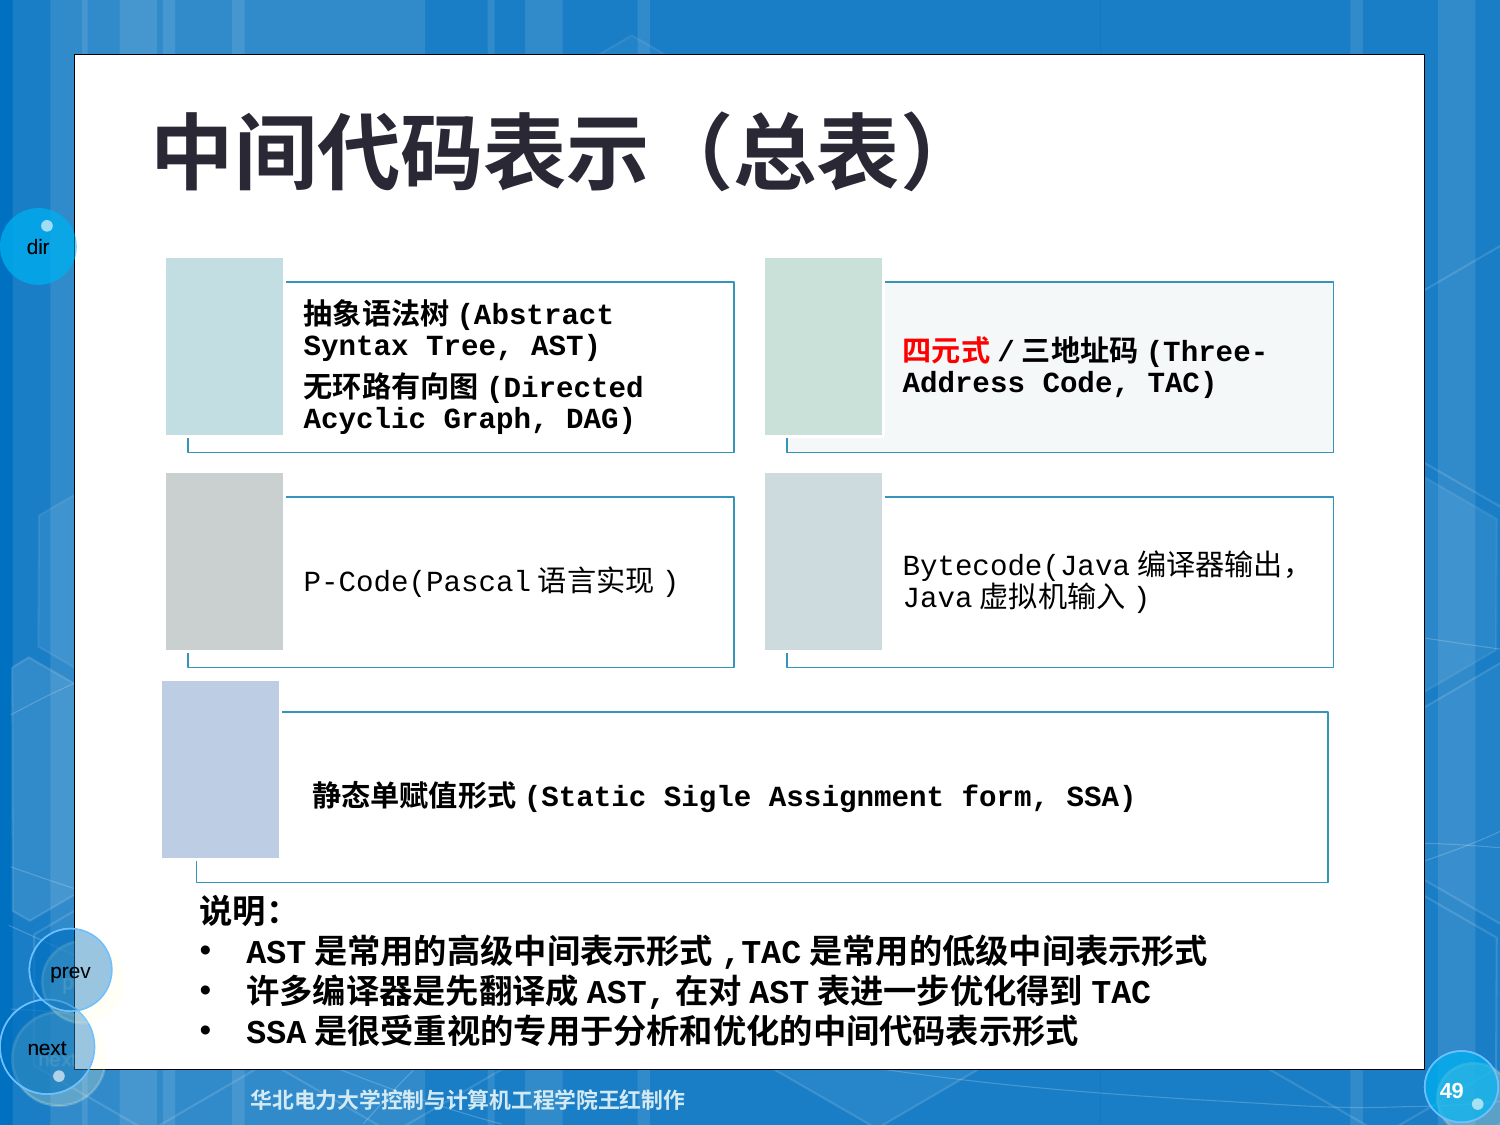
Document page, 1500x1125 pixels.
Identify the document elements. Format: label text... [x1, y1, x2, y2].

text_box 说明： AST是常用的高级中间表示形式,TAC是常用的低级中间表示形式 许多编译器是先翻译成AST,在对AST表进一步优化得到TAC SSA是很受重视的专用于分析和优化的中间代码表示形式 [184, 903, 1314, 1058]
footer 华北电力大学控制与计算机工程学院王红制作 [143, 1069, 701, 1125]
slide_number 49 [1424, 1060, 1495, 1121]
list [135, 246, 1363, 894]
title 中间代码表示（总表） [135, 66, 1324, 209]
